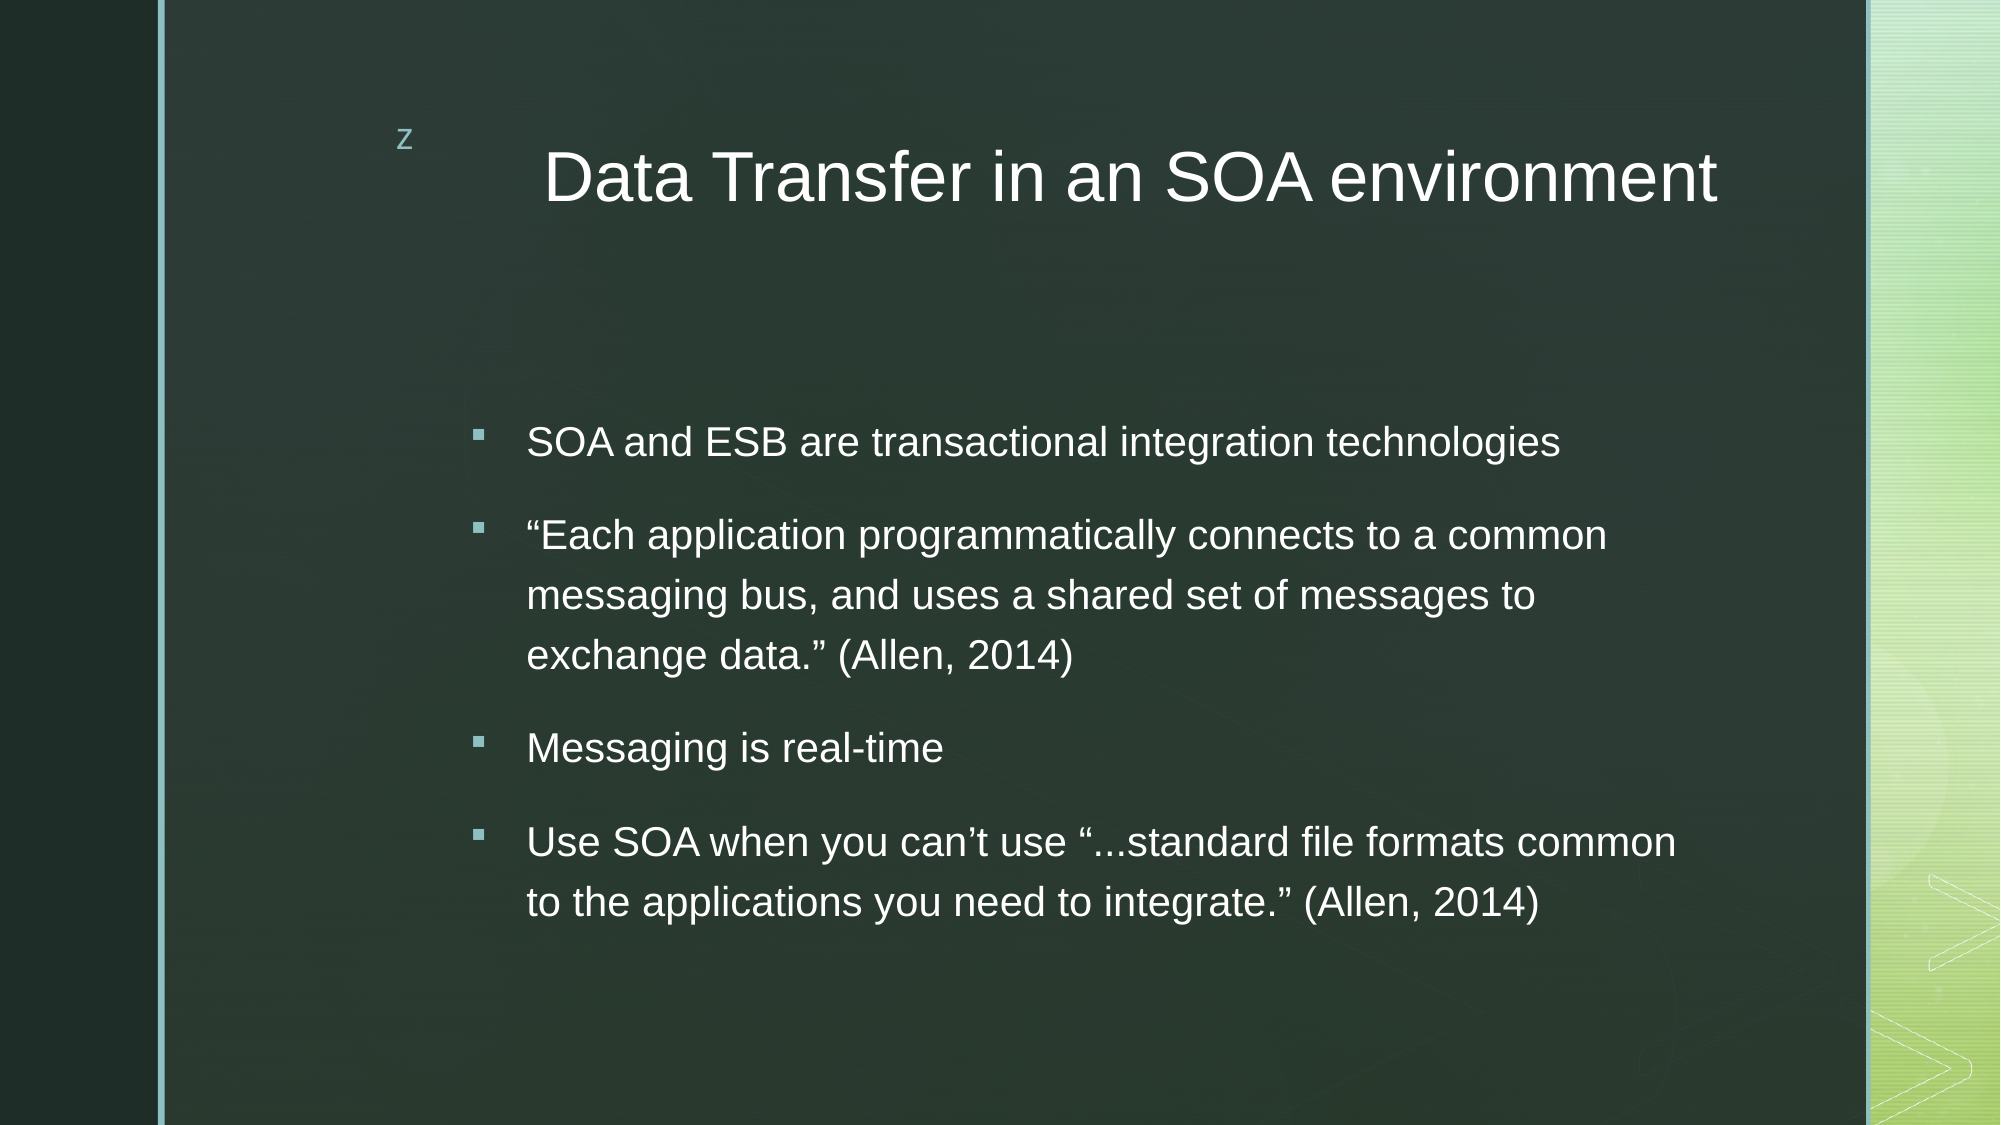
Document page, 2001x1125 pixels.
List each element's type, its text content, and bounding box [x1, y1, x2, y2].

title Data Transfer in an SOA environment [428, 132, 1734, 310]
picture [1871, 0, 2001, 1125]
list SOA and ESB are transactional integration technologies “Each application programmatically connects to a common messaging bus, and uses a shared set of messages to exchange data.” (Allen, 2014) Messaging is real-time Use SOA when you can’t use “...standard file formats common to the applications you need to integrate.” (Allen, 2014) [454, 336, 1734, 993]
